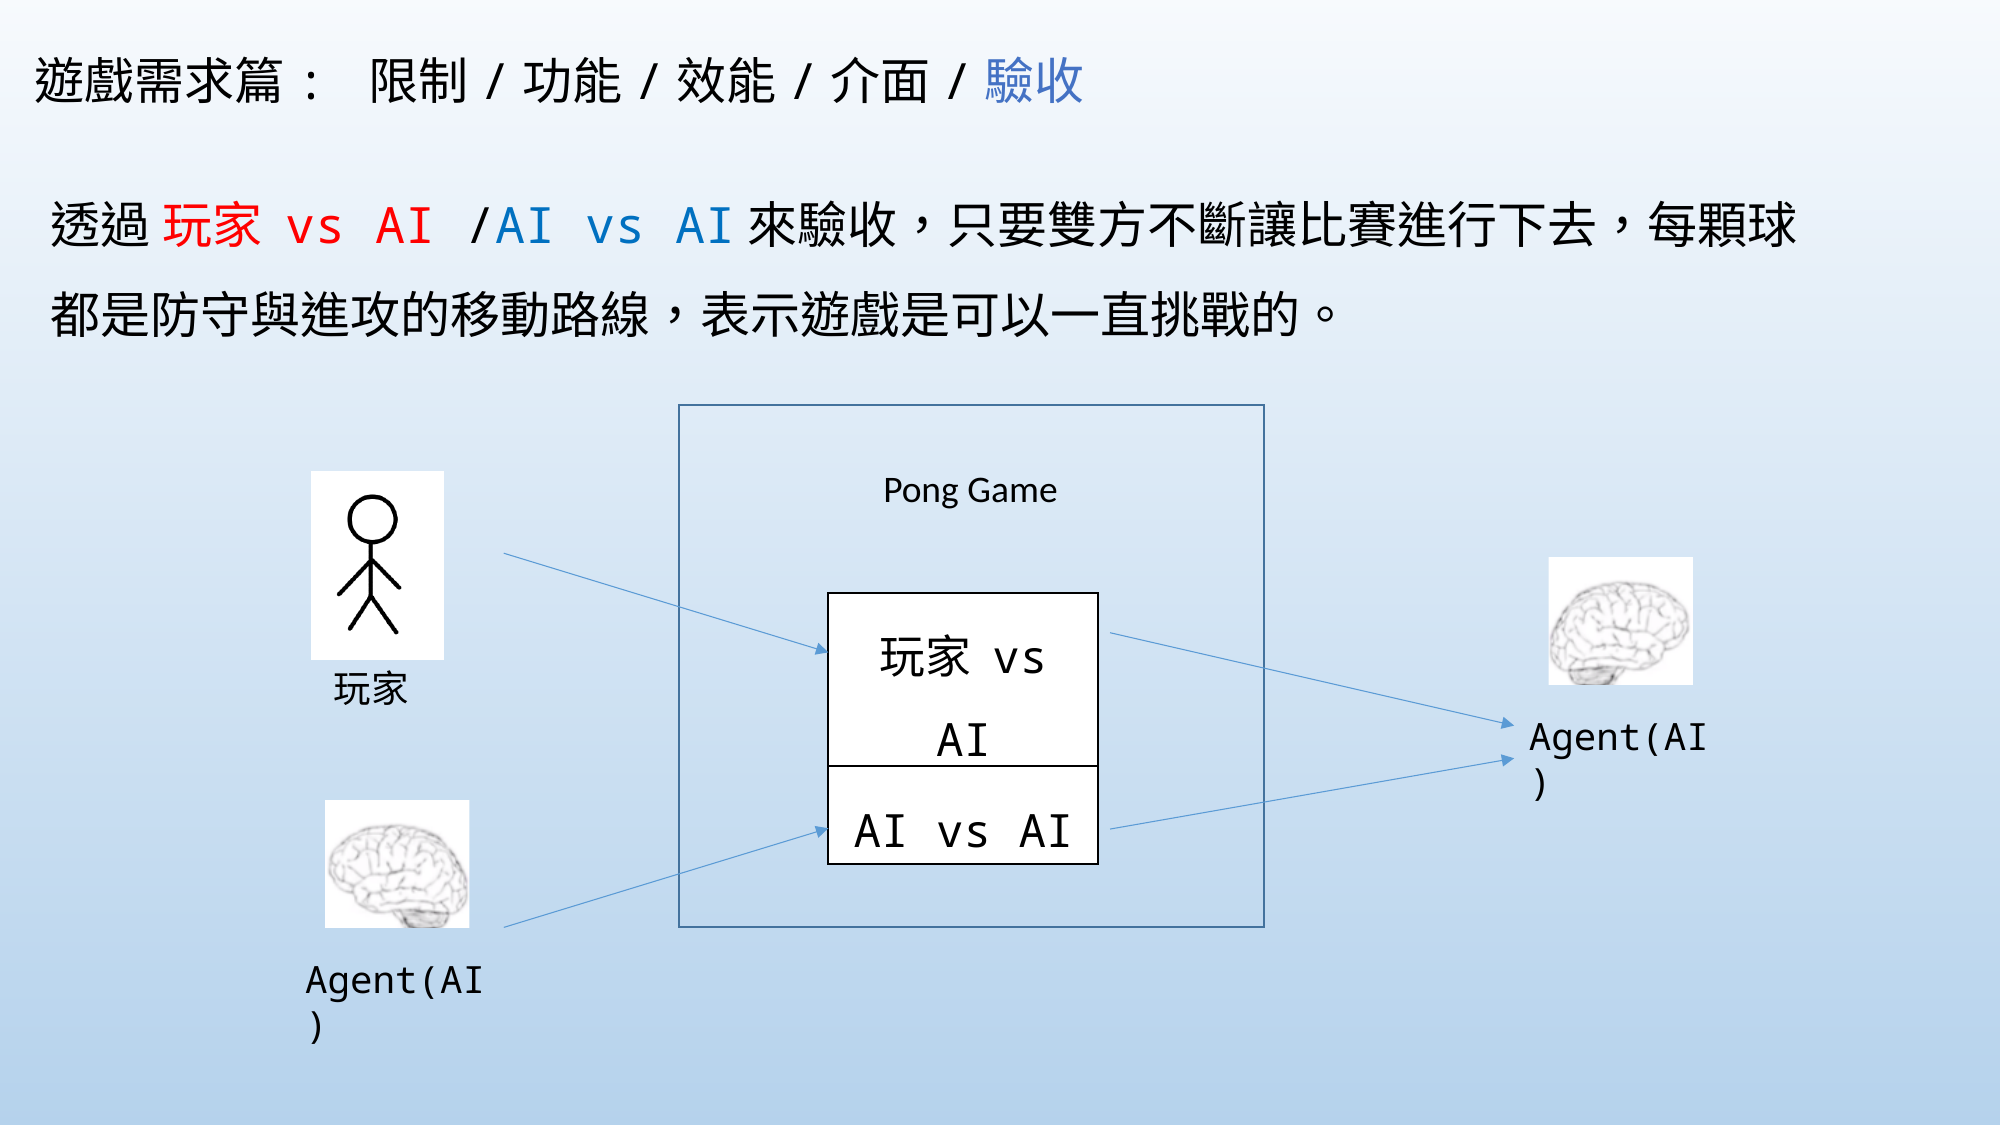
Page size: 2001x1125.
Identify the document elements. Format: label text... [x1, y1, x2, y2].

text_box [679, 404, 1264, 928]
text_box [290, 800, 504, 1010]
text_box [1110, 736, 1515, 830]
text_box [503, 828, 829, 928]
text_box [1110, 632, 1515, 726]
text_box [311, 471, 450, 719]
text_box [503, 553, 829, 653]
text_box 遊戲需求篇: 限制/功能/效能/介面/驗收 [19, 12, 1867, 118]
text_box 透過 玩家 vs AI /AI vs AI來驗收，只要雙方不斷讓比賽進行下去，每顆球都是防守與進攻的移動路線，表示遊戲是可以一直挑戰的。 [35, 156, 1832, 351]
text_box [1514, 557, 1728, 767]
